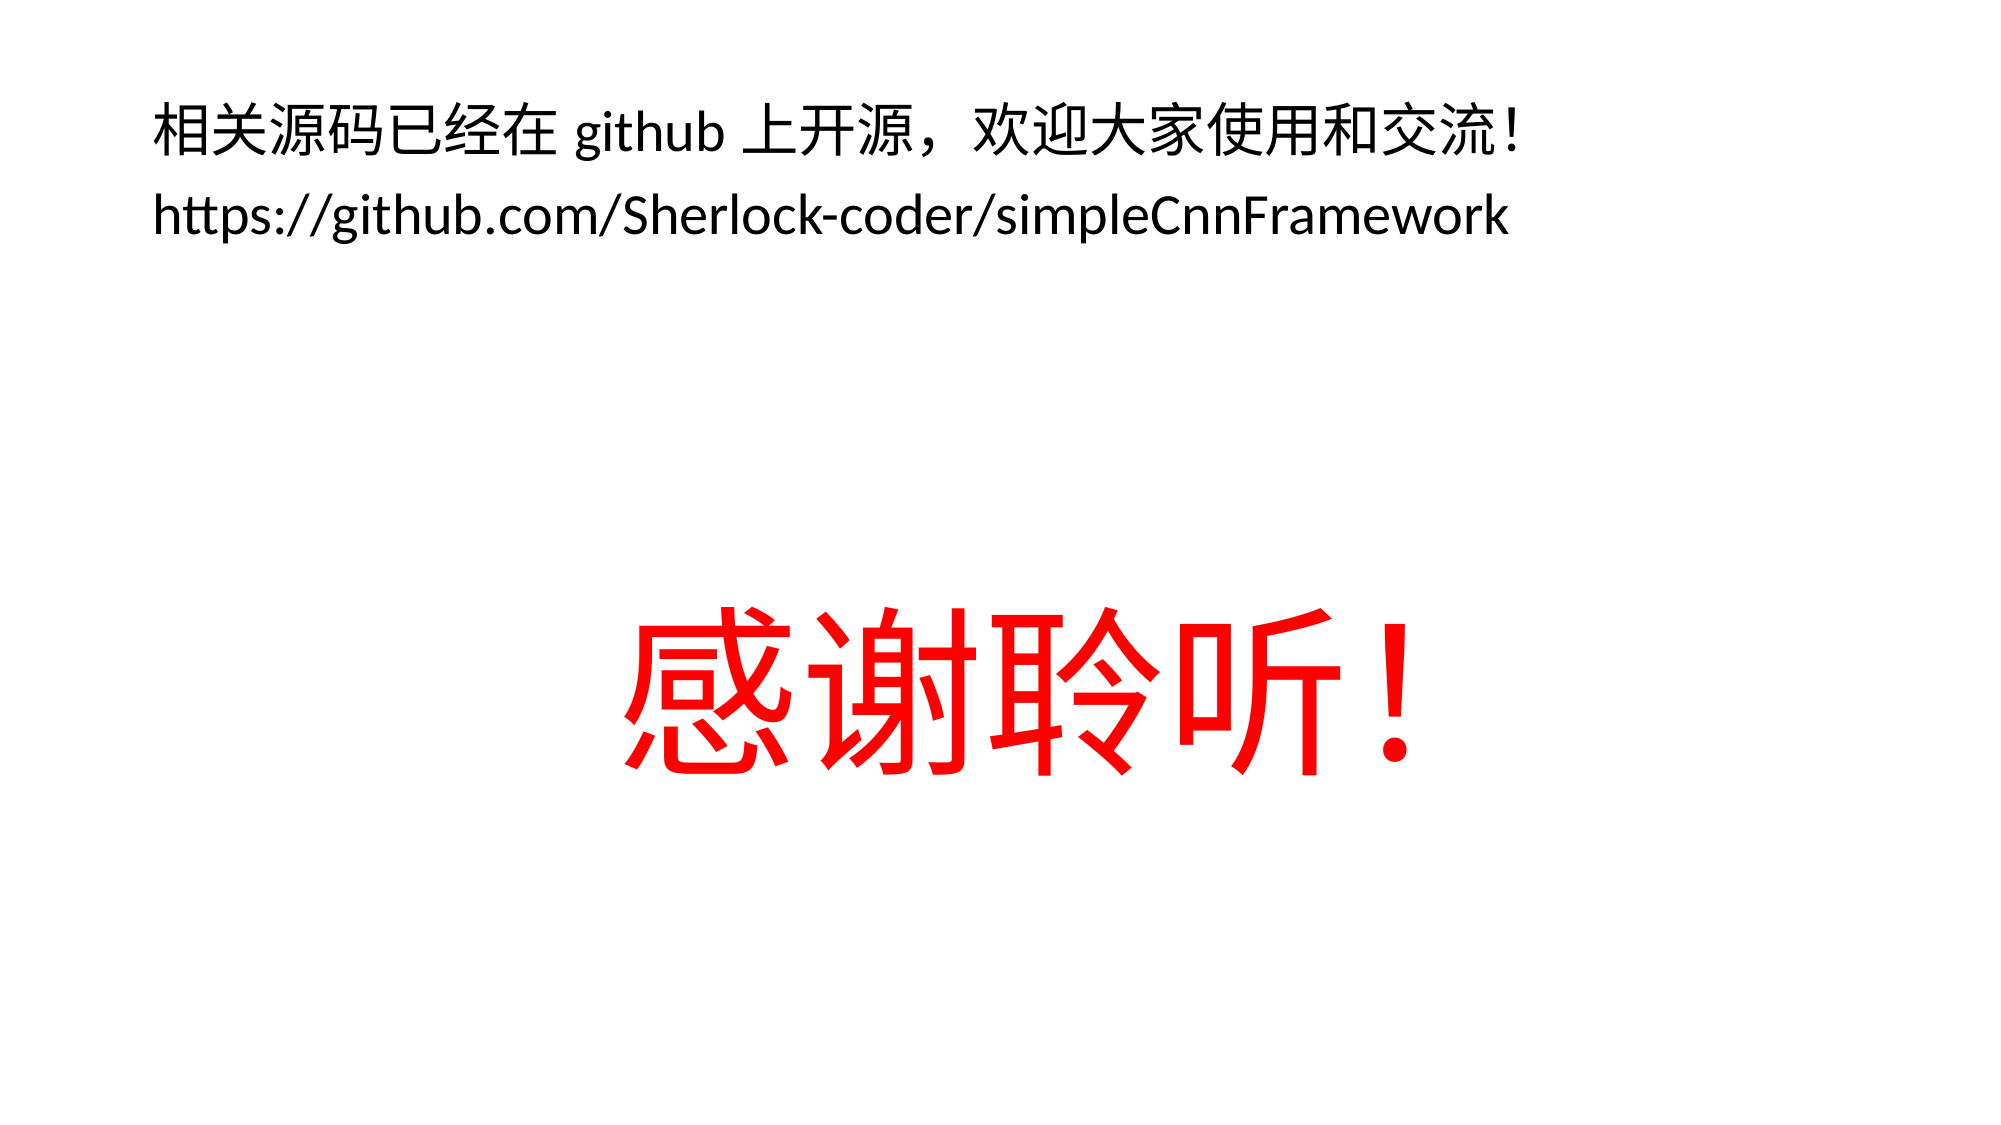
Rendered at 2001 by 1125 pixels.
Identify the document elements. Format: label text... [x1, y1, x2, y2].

list 相关源码已经在github上开源，欢迎大家使用和交流！ https://github.com/Sherlock-coder/simpleCnnFramework 感谢聆听！ [137, 93, 1863, 1014]
